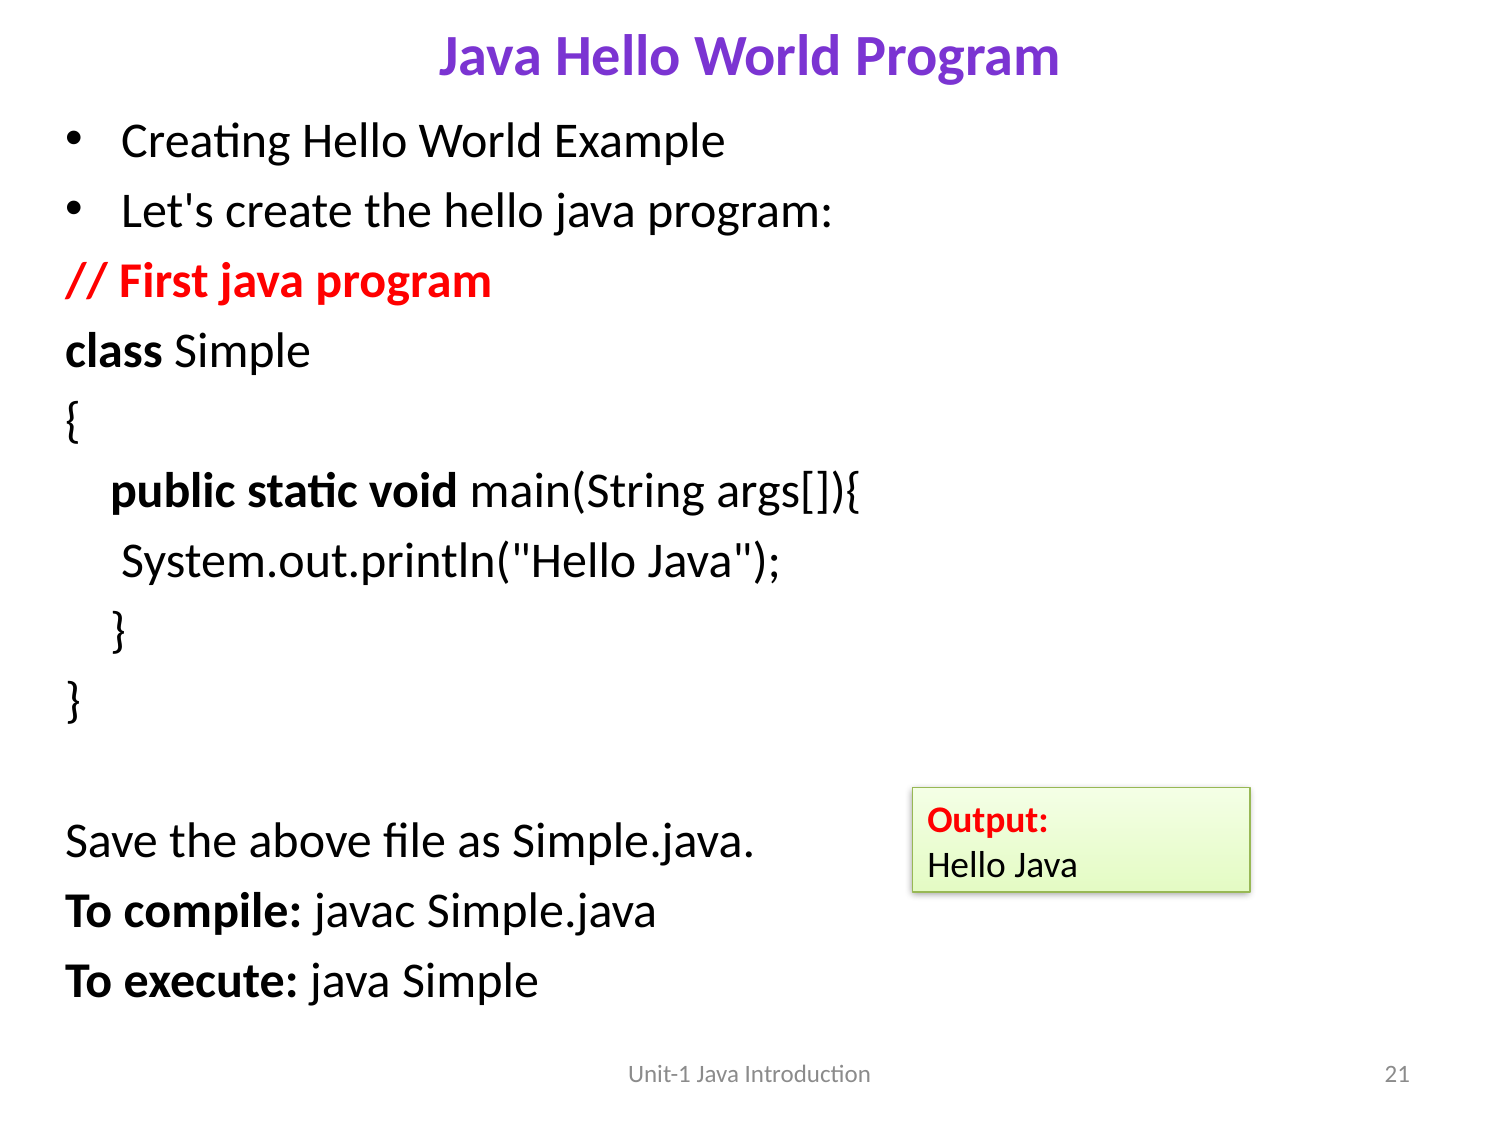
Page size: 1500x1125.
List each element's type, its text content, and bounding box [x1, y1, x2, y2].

title Java Hello World Program [75, 12, 1425, 93]
slide_number 21 [1074, 1042, 1425, 1103]
footer Unit-1 Java Introduction [512, 1042, 988, 1103]
list Creating Hello World Example Let's create the hello java program: // First java program class Simple { public static void main(String args[]){ System.out.println("Hello Java"); } } Save the above file as Simple.java. To compile: javac Simple.java To execute: java Simple [50, 99, 1438, 963]
text_box Output: Hello Java [912, 787, 1251, 893]
